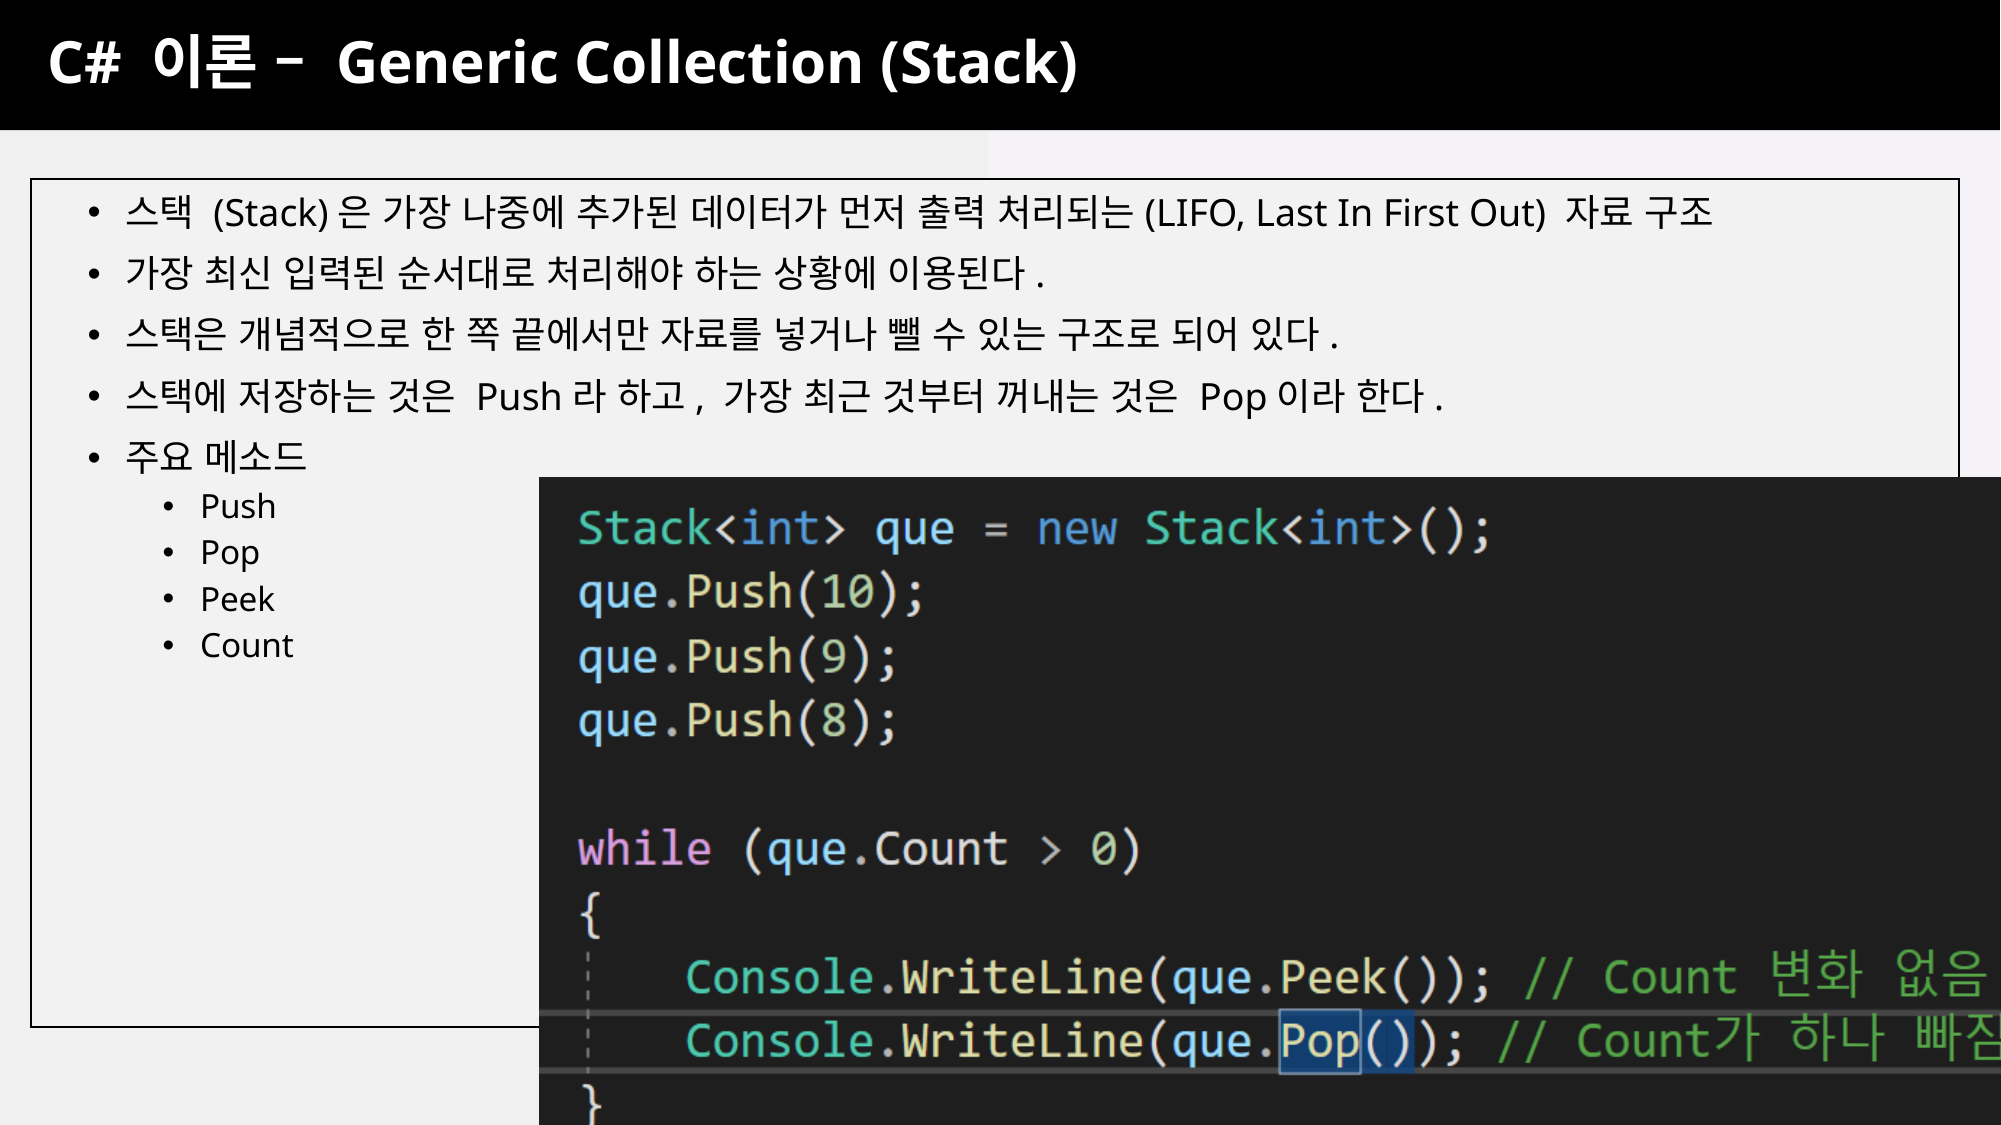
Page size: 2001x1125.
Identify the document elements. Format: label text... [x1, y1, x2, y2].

list 스택 (Stack)은 가장 나중에 추가된 데이터가 먼저 출력 처리되는(LIFO, Last In First Out) 자료 구조 가장 최신 입력된 순서대로 처리해야 하는 상황에 이용된다. 스택은 개념적으로 한 쪽 끝에서만 자료를 넣거나 뺄 수 있는 구조로 되어 있다. 스택에 저장하는 것은 Push라 하고, 가장 최근 것부터 꺼내는 것은 Pop이라 한다. 주요 메소드 Push Pop Peek Count [40, 186, 1887, 979]
list C# 이론 – Generic Collection (Stack) [0, 0, 2000, 131]
picture [539, 477, 2001, 1125]
